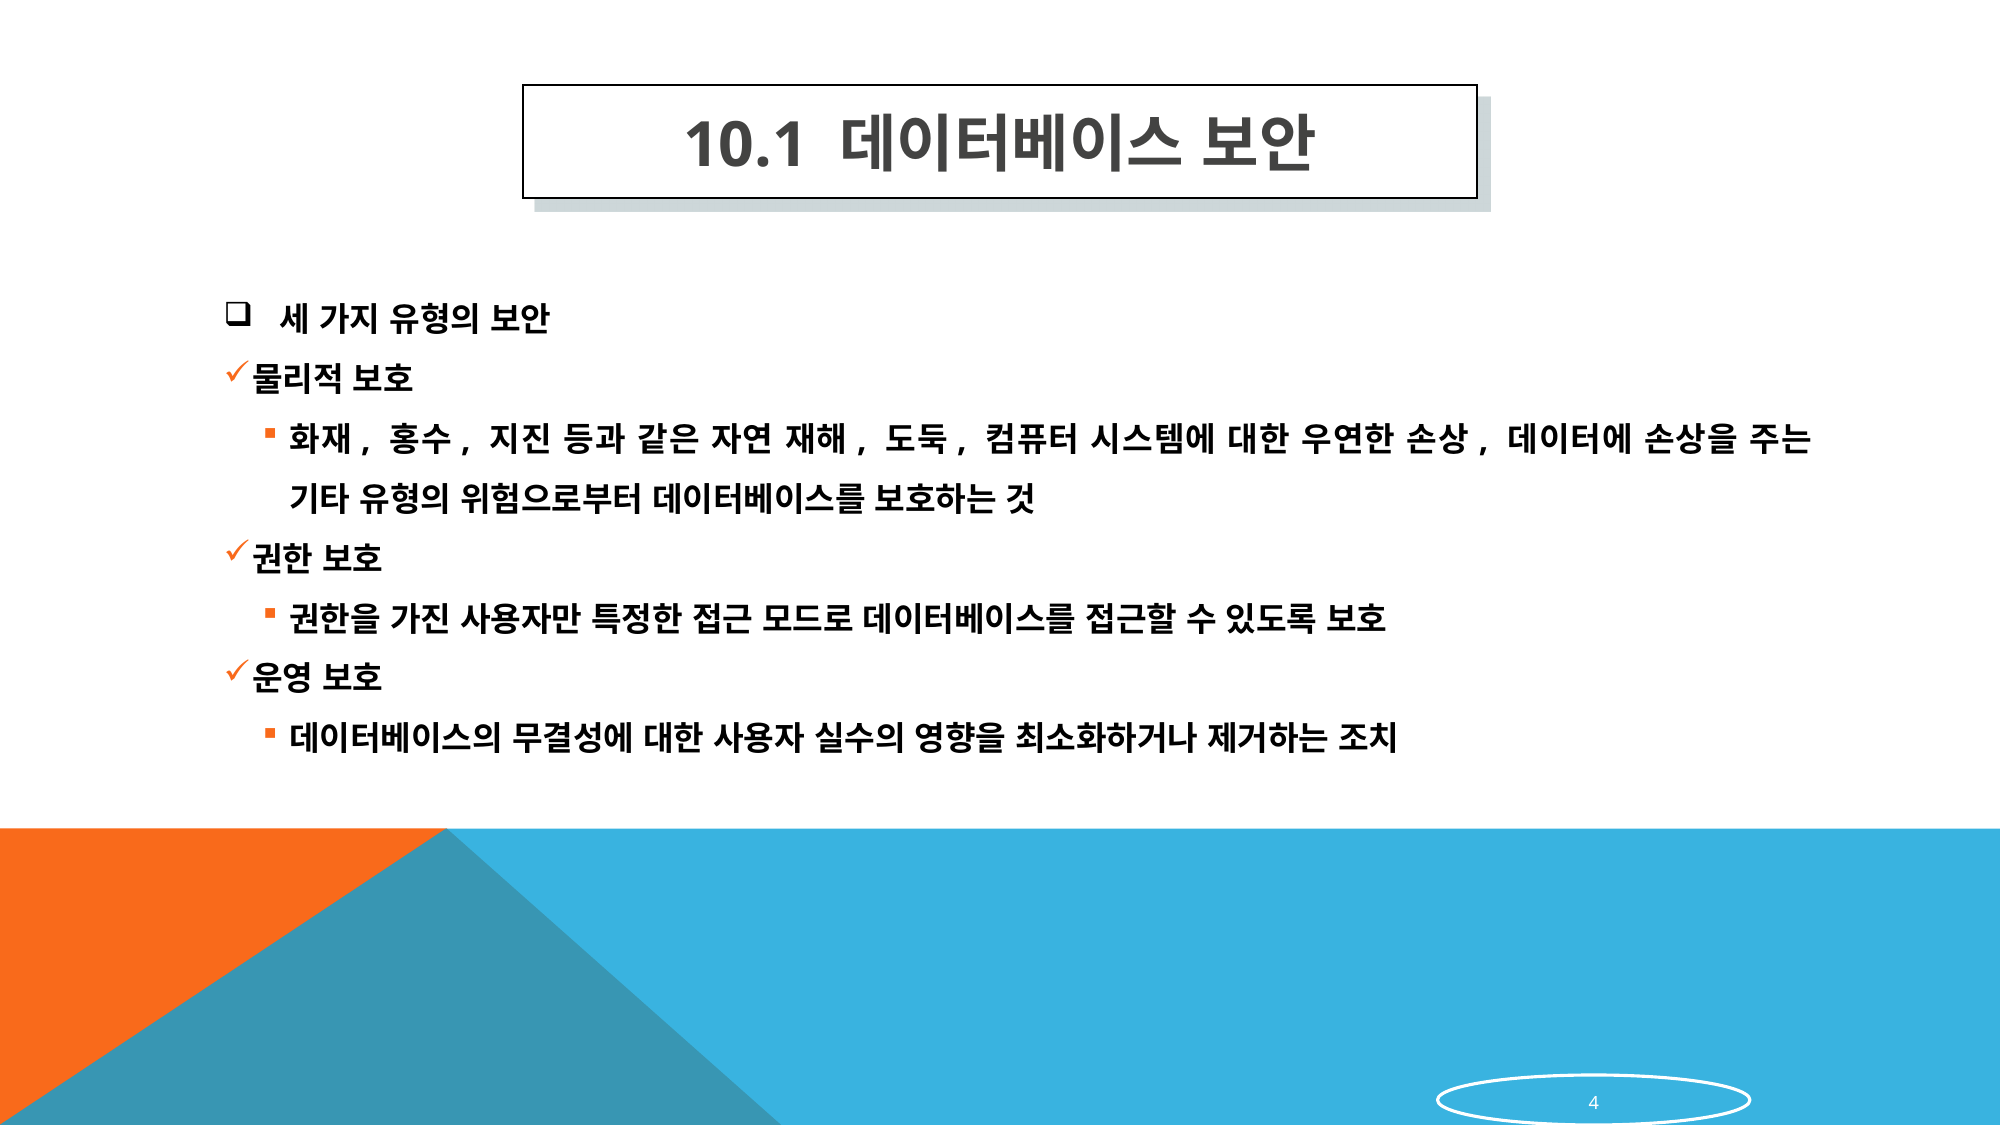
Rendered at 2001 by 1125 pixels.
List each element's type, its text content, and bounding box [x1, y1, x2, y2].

slide_number 4 [1436, 1073, 1752, 1125]
list 세 가지 유형의 보안 물리적 보호 화재, 홍수, 지진 등과 같은 자연 재해, 도둑, 컴퓨터 시스템에 대한 우연한 손상, 데이터에 손상을 주는 기타 유형의 위험으로부터 데이터베이스를 보호하는 것 권한 보호 권한을 가진 사용자만 특정한 접근 모드로 데이터베이스를 접근할 수 있도록 보호 운영 보호 데이터베이스의 무결성에 대한 사용자 실수의 영향을 최소화하거나 제거하는 조치 [208, 270, 1828, 826]
text_box 10.1 데이터베이스 보안 [522, 85, 1478, 198]
